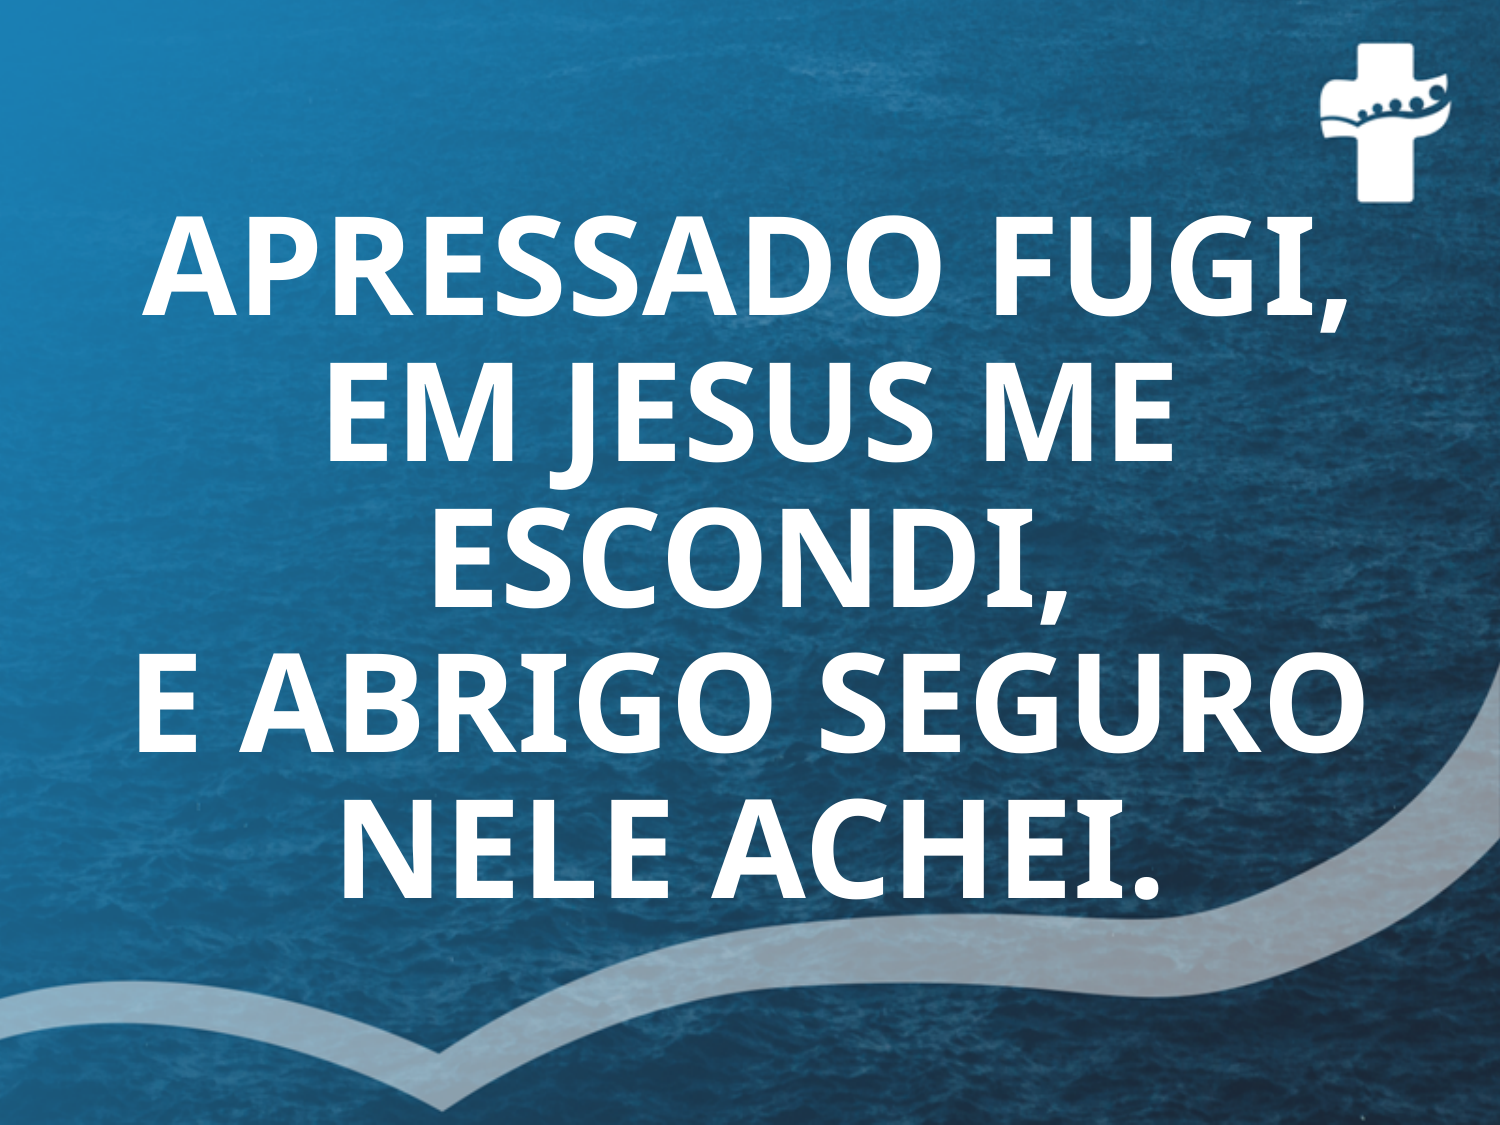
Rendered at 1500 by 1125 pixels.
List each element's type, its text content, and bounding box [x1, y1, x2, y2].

title APRESSADO FUGI, EM JESUS ME ESCONDI, E ABRIGO SEGURO NELE ACHEI. [0, 467, 1500, 656]
picture [0, 656, 1500, 1125]
picture [0, 0, 1500, 467]
